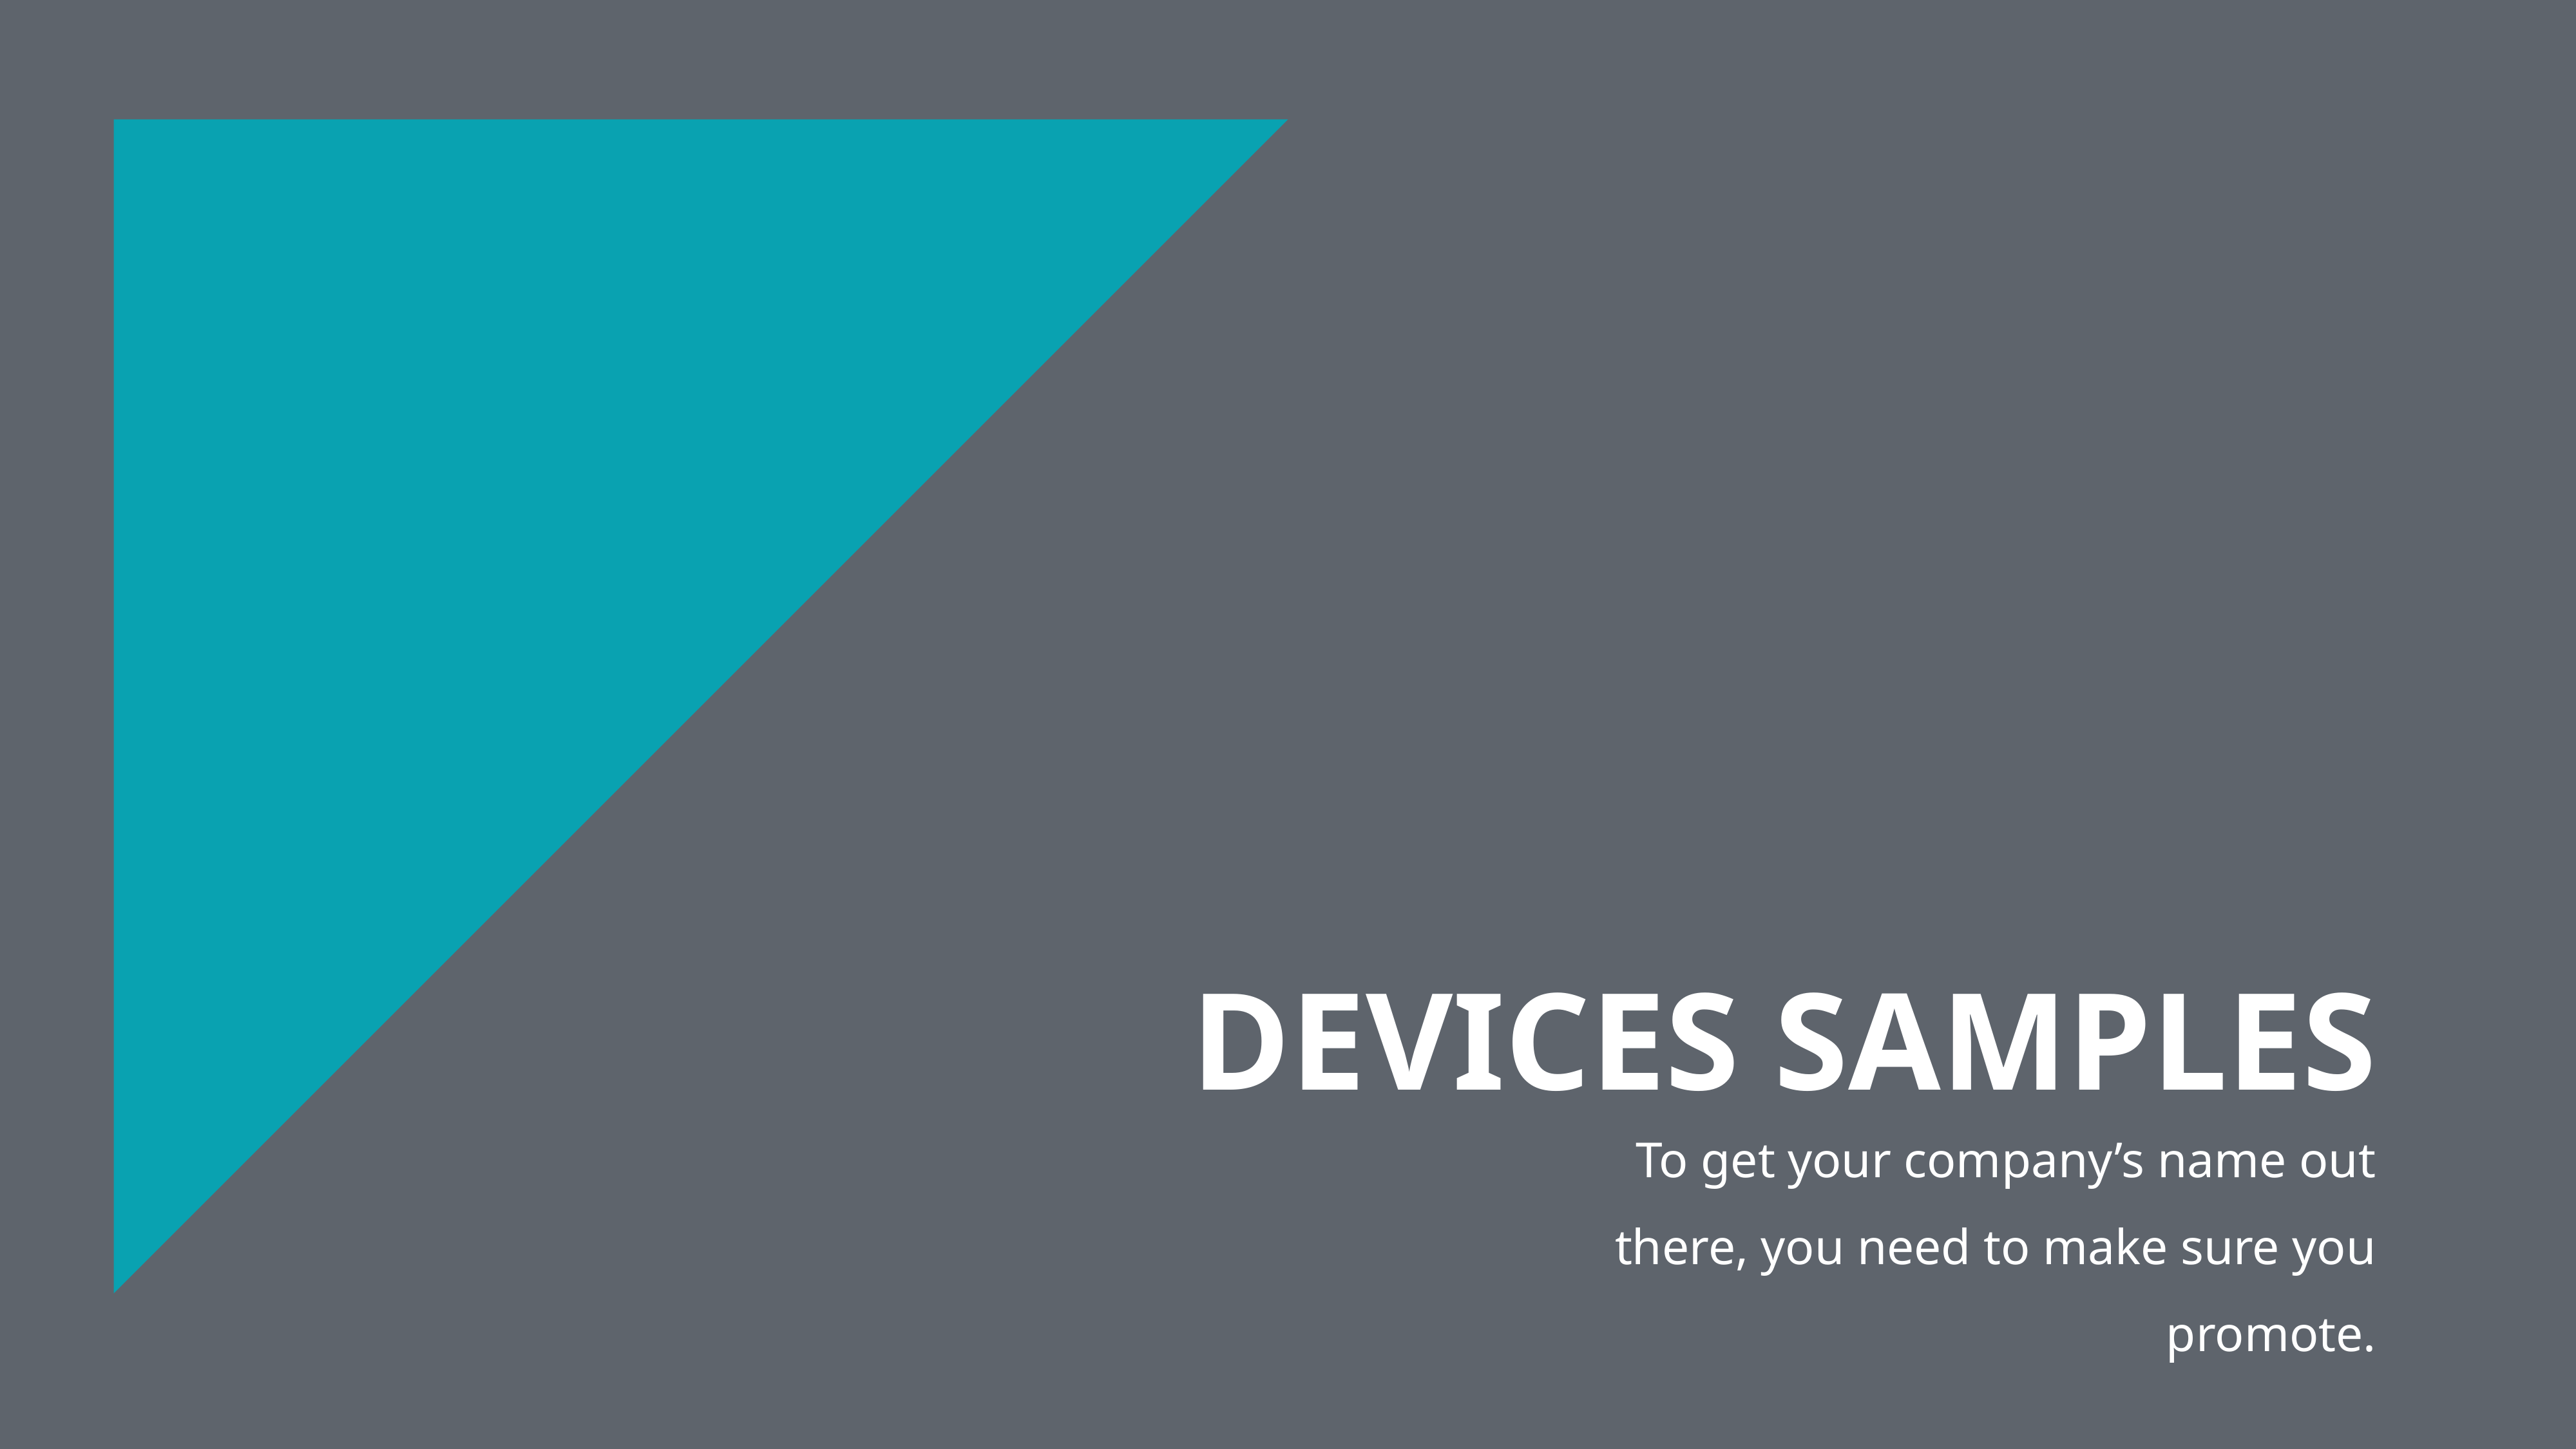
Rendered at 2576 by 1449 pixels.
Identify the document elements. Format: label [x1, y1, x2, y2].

text_box [634, 951, 2386, 1269]
picture [0, 0, 2576, 1449]
